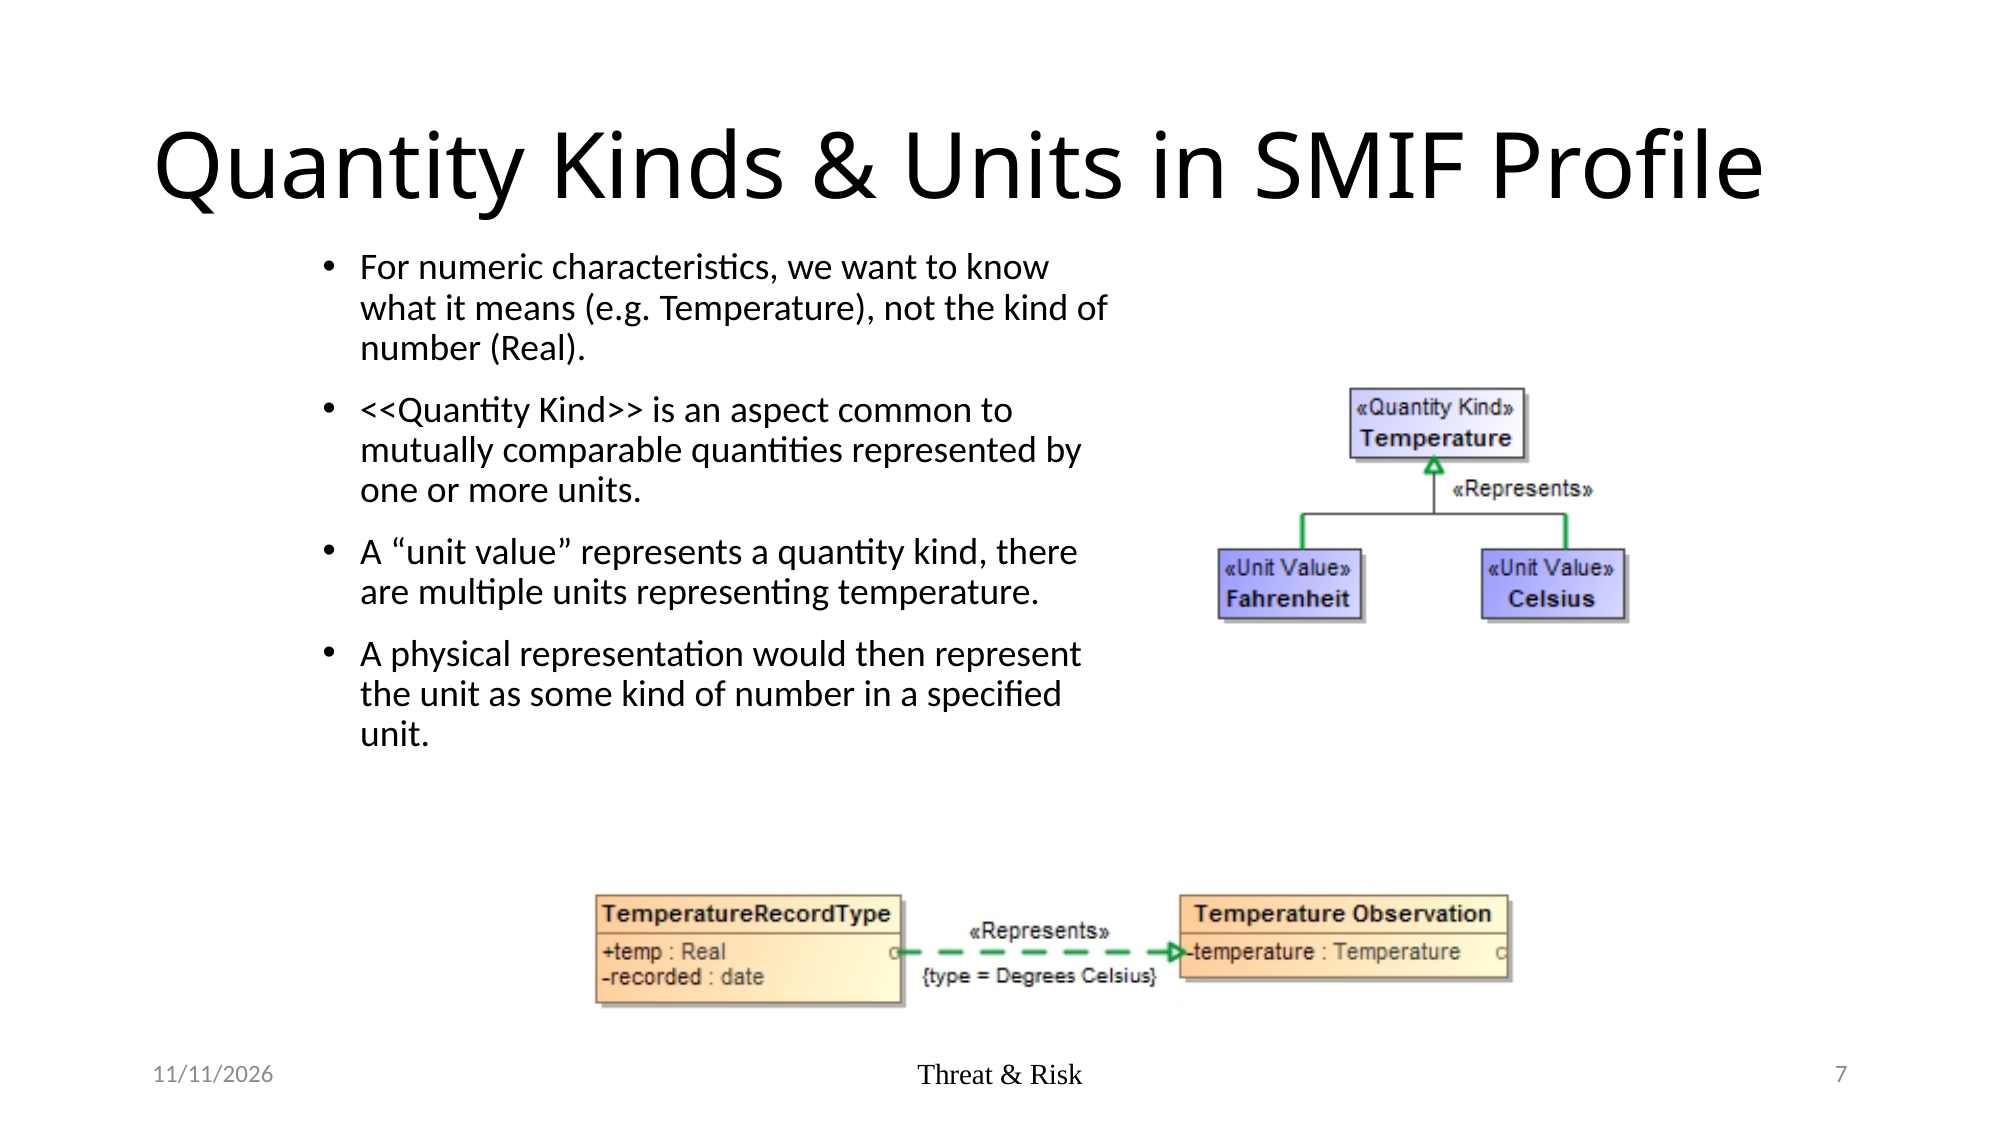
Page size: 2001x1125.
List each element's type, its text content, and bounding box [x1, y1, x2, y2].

footer Threat & Risk [662, 1042, 1338, 1103]
picture [574, 874, 1528, 1023]
slide_number 7 [1412, 1042, 1863, 1103]
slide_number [137, 1042, 588, 1103]
picture [1187, 357, 1655, 649]
list For numeric characteristics, we want to know what it means (e.g. Temperature), not the kind of number (Real). <<Quantity Kind>> is an aspect common to mutually comparable quantities represented by one or more units. A “unit value” represents a quantity kind, there are multiple units representing temperature. A physical representation would then represent the unit as some kind of number in a specified unit. [307, 278, 1138, 913]
title Quantity Kinds & Units in SMIF Profile [137, 59, 1863, 278]
